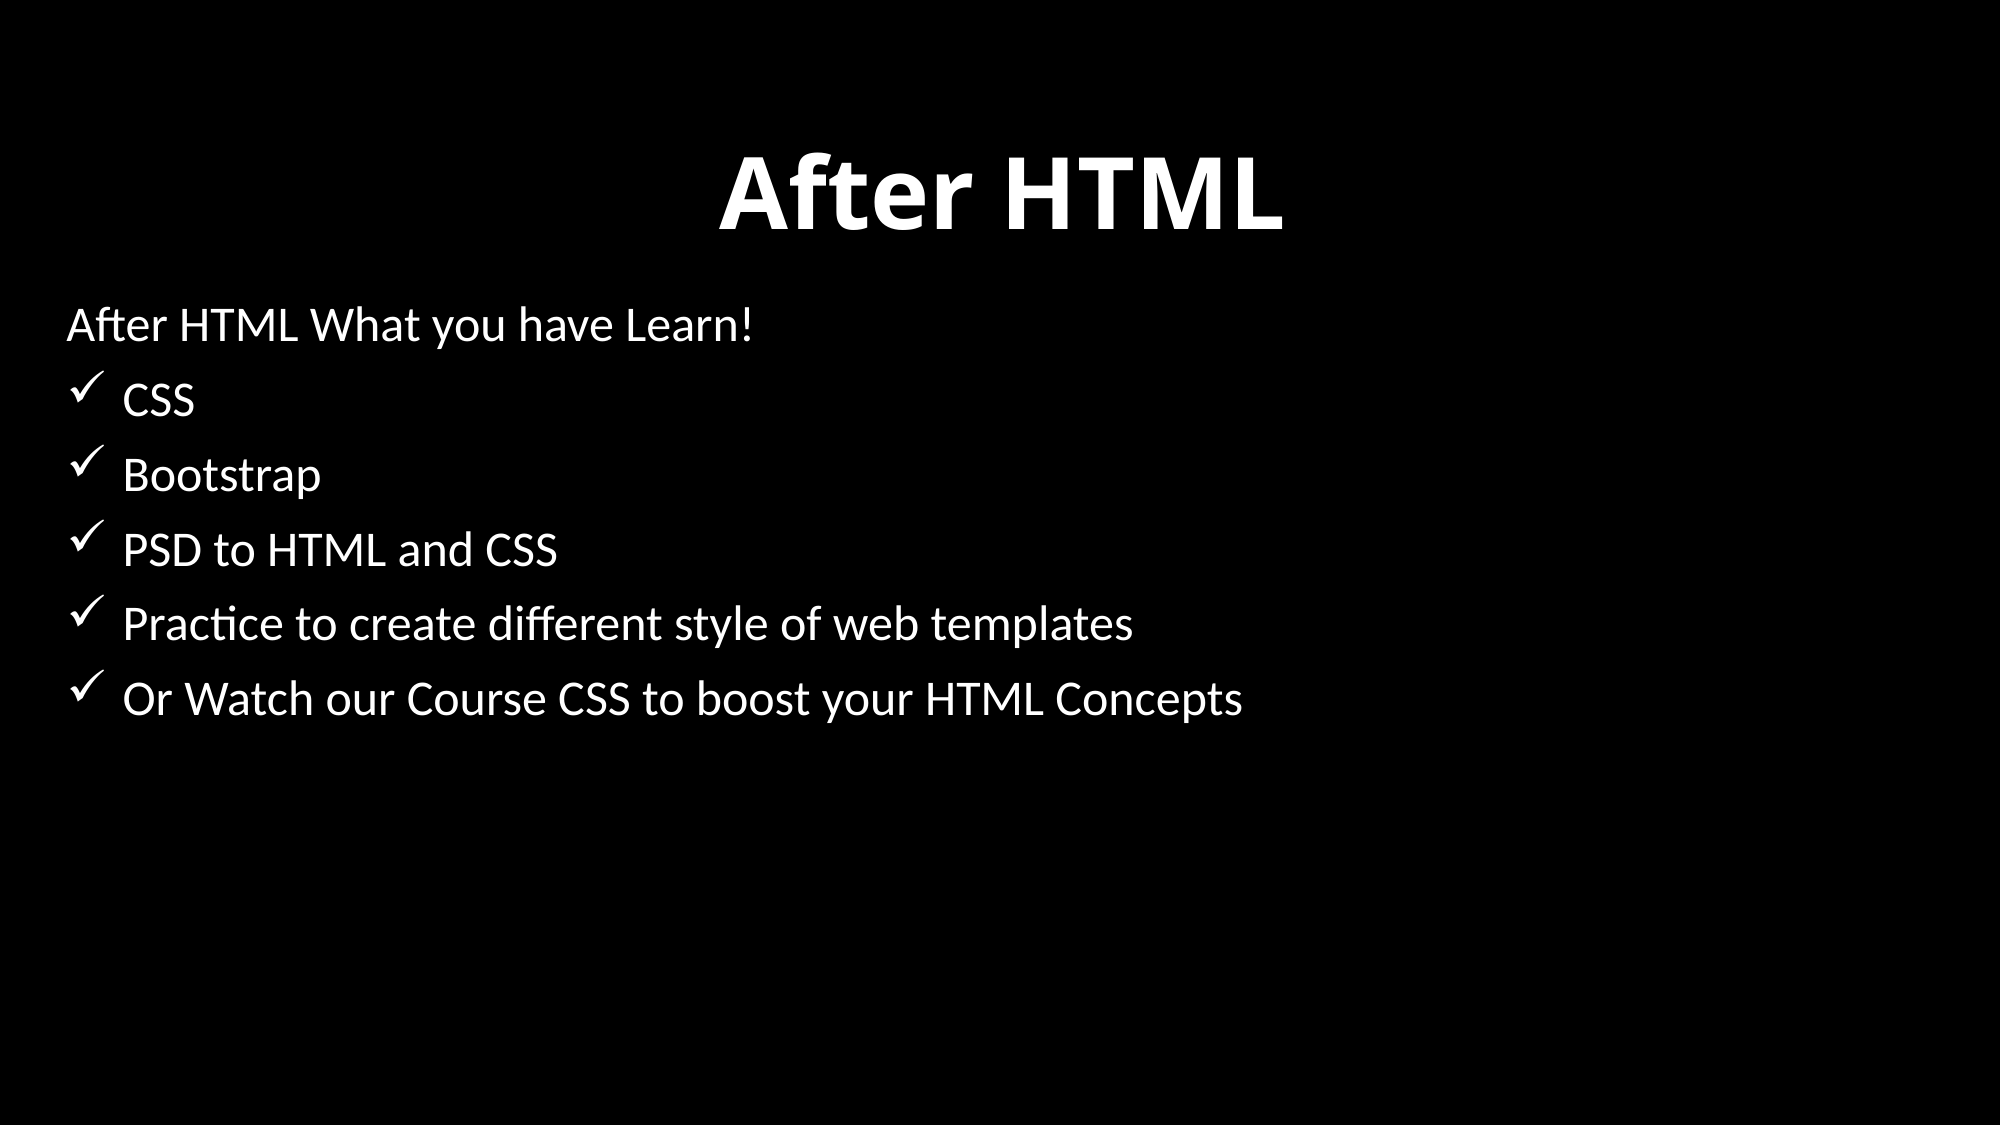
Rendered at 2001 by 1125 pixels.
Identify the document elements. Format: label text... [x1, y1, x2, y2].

subtitle After HTML What you have Learn! CSS Bootstrap PSD to HTML and CSS Practice to create different style of web templates Or Watch our Course CSS to boost your HTML Concepts [51, 290, 1955, 1080]
title After HTML [51, 135, 1955, 259]
